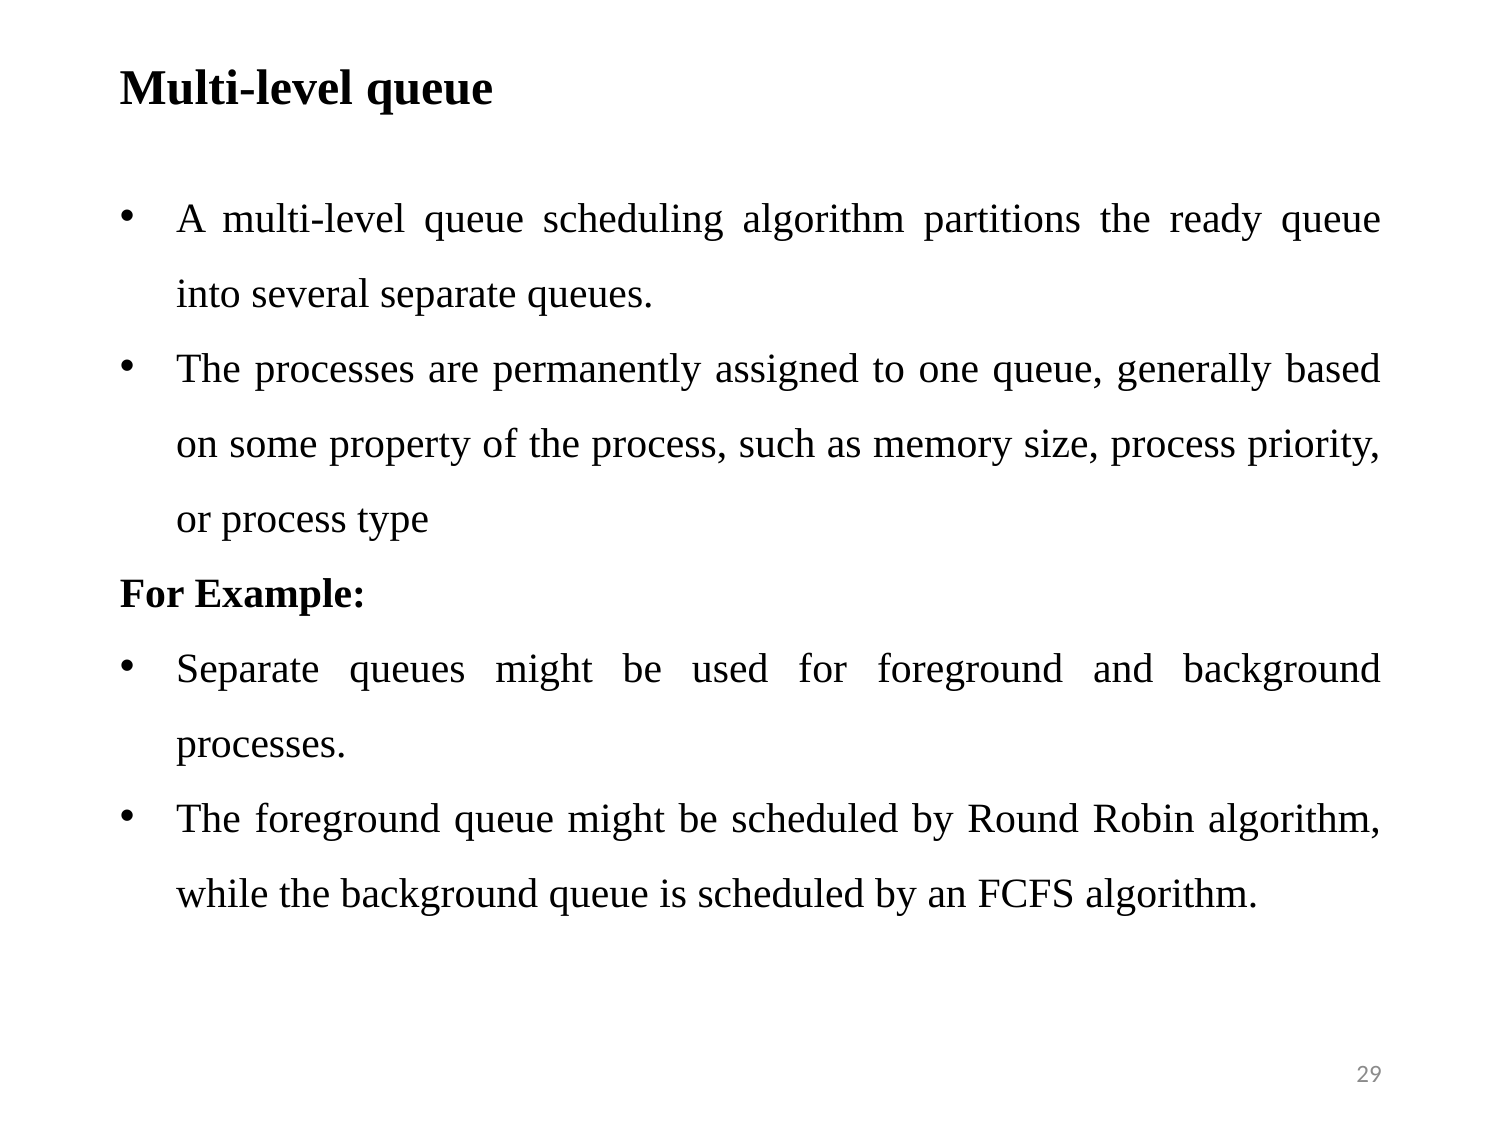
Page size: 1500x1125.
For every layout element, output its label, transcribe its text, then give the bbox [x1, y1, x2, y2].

text_box A multi-level queue scheduling algorithm partitions the ready queue into several separate queues. The processes are permanently assigned to one queue, generally based on some property of the process, such as memory size, process priority, or process type For Example: Separate queues might be used for foreground and background processes. The foreground queue might be scheduled by Round Robin algorithm, while the background queue is scheduled by an FCFS algorithm. [104, 157, 1397, 923]
text_box Multi-level queue [104, 47, 855, 123]
slide_number 29 [1059, 1042, 1397, 1103]
